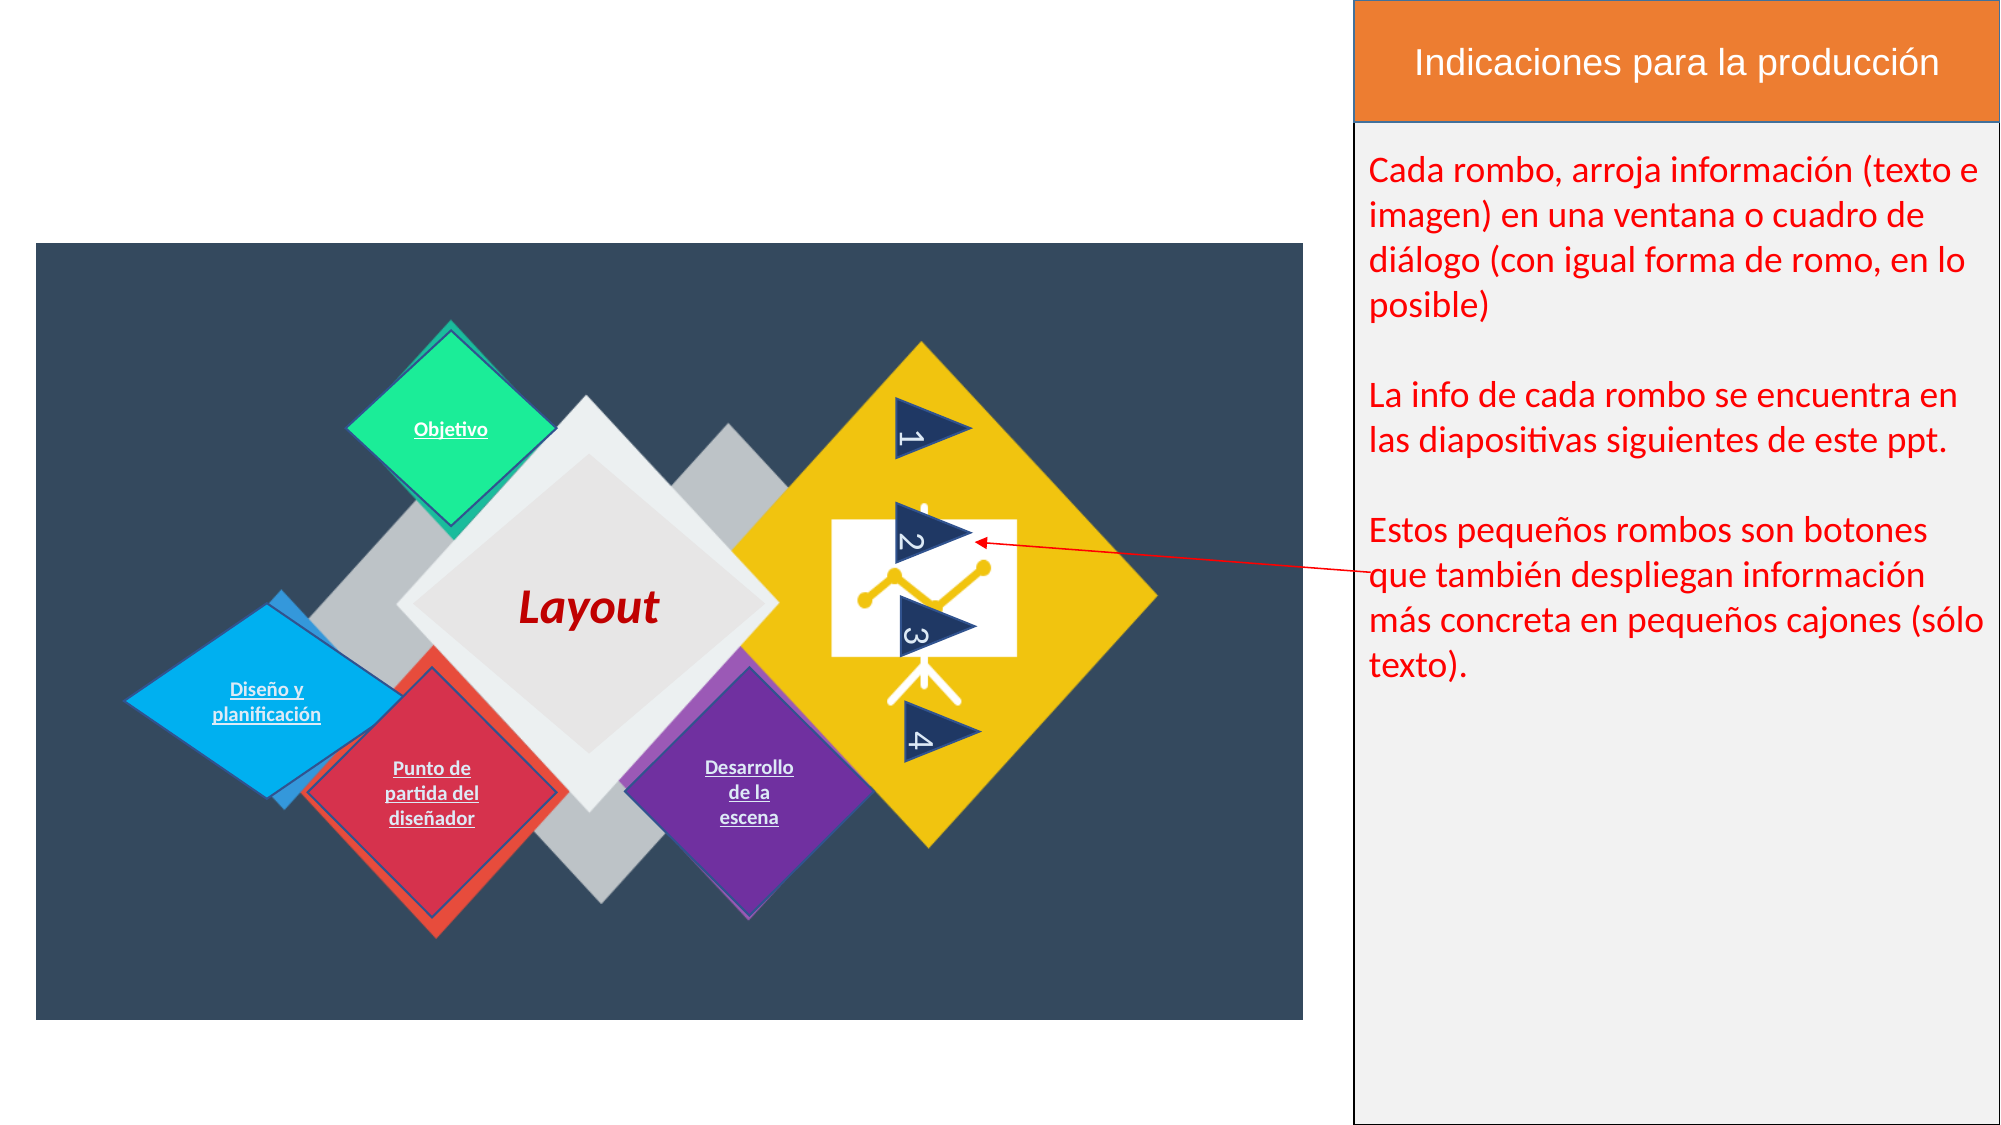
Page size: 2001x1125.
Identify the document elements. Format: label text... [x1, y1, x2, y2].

text_box Cada rombo, arroja información (texto e imagen) en una ventana o cuadro de diálogo (con igual forma de romo, en lo posible) La info de cada rombo se encuentra en las diapositivas siguientes de este ppt. Estos pequeños rombos son botones que también despliegan información más concreta en pequeños cajones (sólo texto). [1353, 137, 2000, 693]
text_box Indicaciones para la producción [1353, 0, 2000, 122]
text_box [1353, 693, 2000, 701]
text_box [1353, 701, 2000, 1125]
picture [35, 243, 1304, 1020]
text_box [1353, 122, 2000, 137]
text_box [974, 541, 1371, 573]
